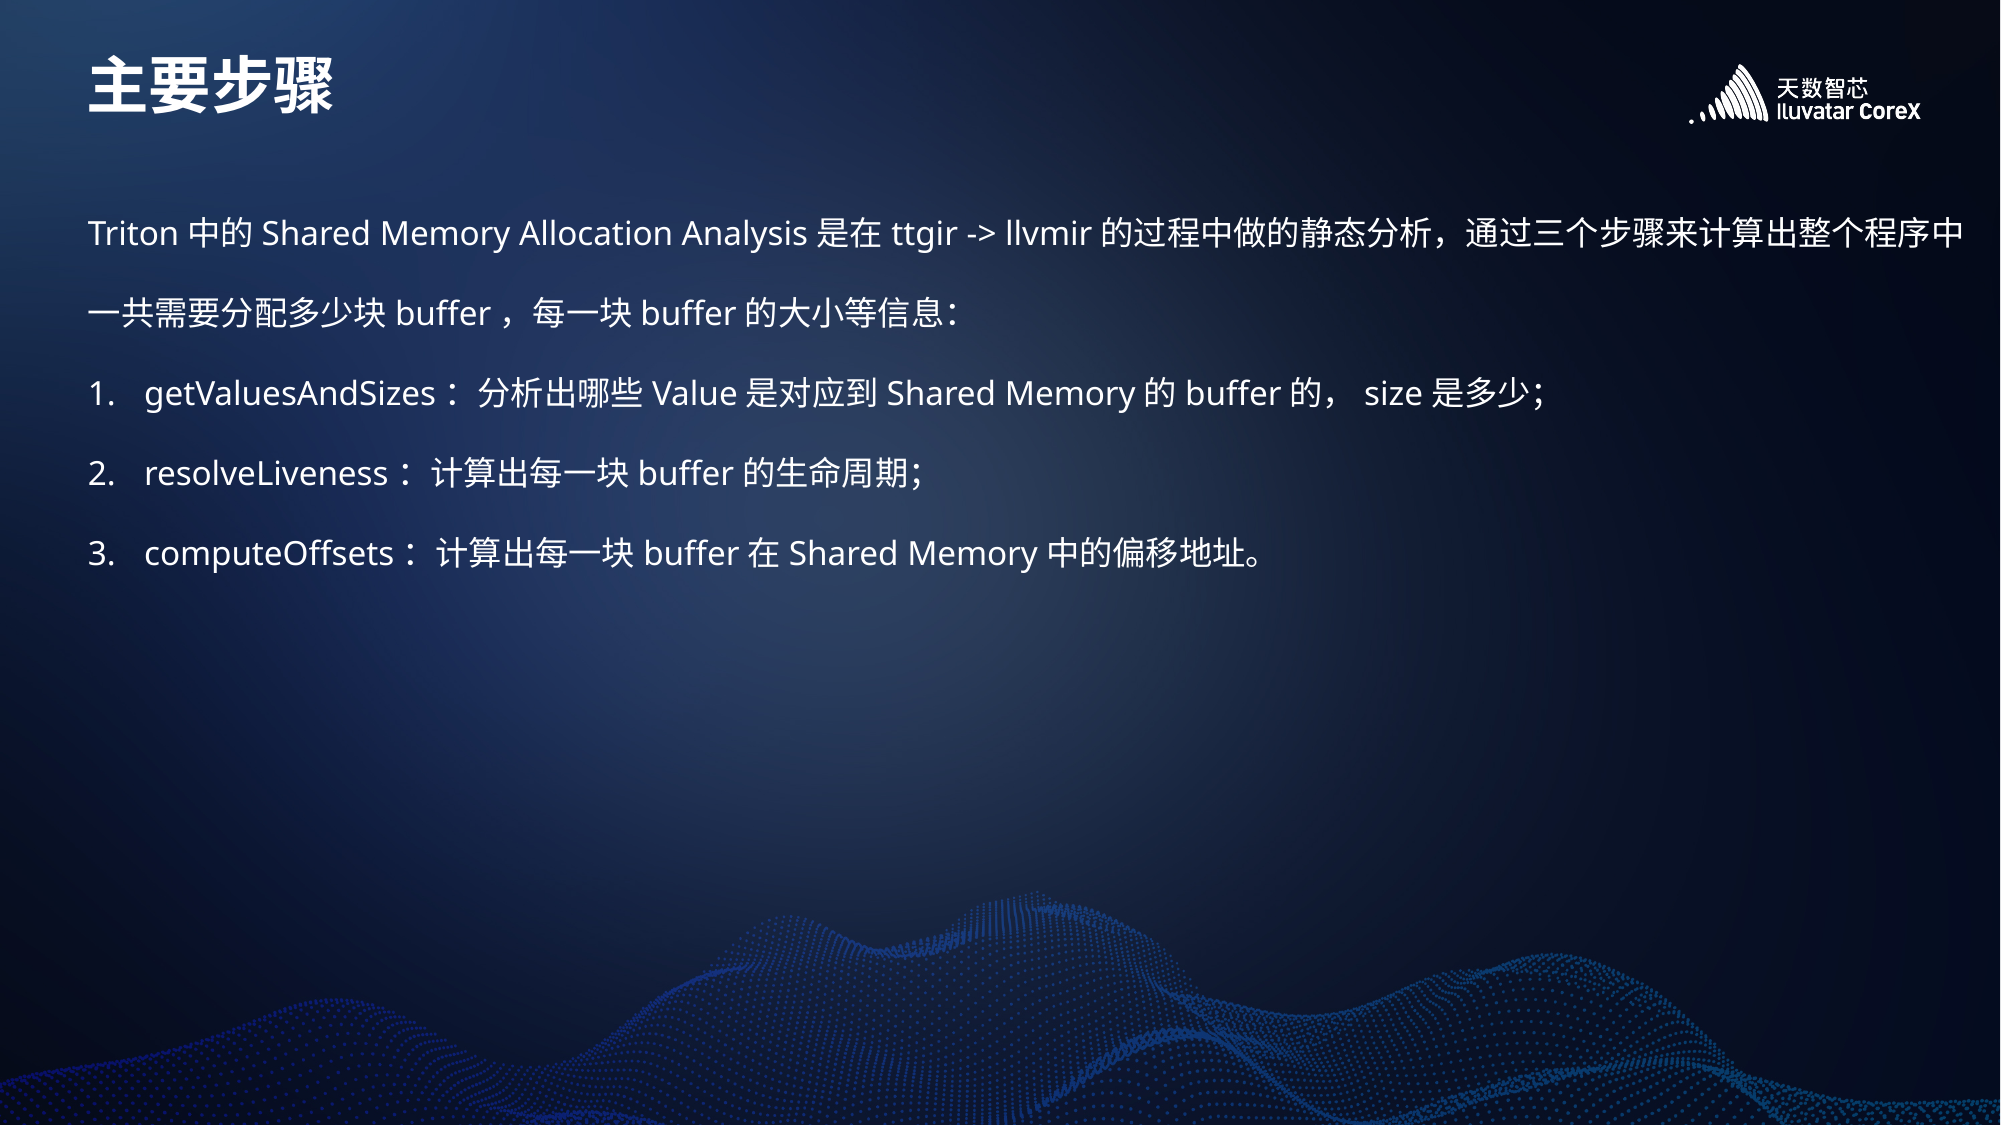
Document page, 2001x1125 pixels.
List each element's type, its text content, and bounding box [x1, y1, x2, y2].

picture [0, 0, 2001, 1125]
text_box Triton中的Shared Memory Allocation Analysis是在ttgir -> llvmir的过程中做的静态分析，通过三个步骤来计算出整个程序中一共需要分配多少块buffer，每一块buffer的大小等信息： getValuesAndSizes：分析出哪些Value是对应到Shared Memory的buffer的，size是多少； resolveLiveness：计算出每一块buffer的生命周期； computeOffsets：计算出每一块buffer在Shared Memory中的偏移地址。 [73, 165, 1989, 580]
title 主要步骤 [71, 0, 1341, 177]
